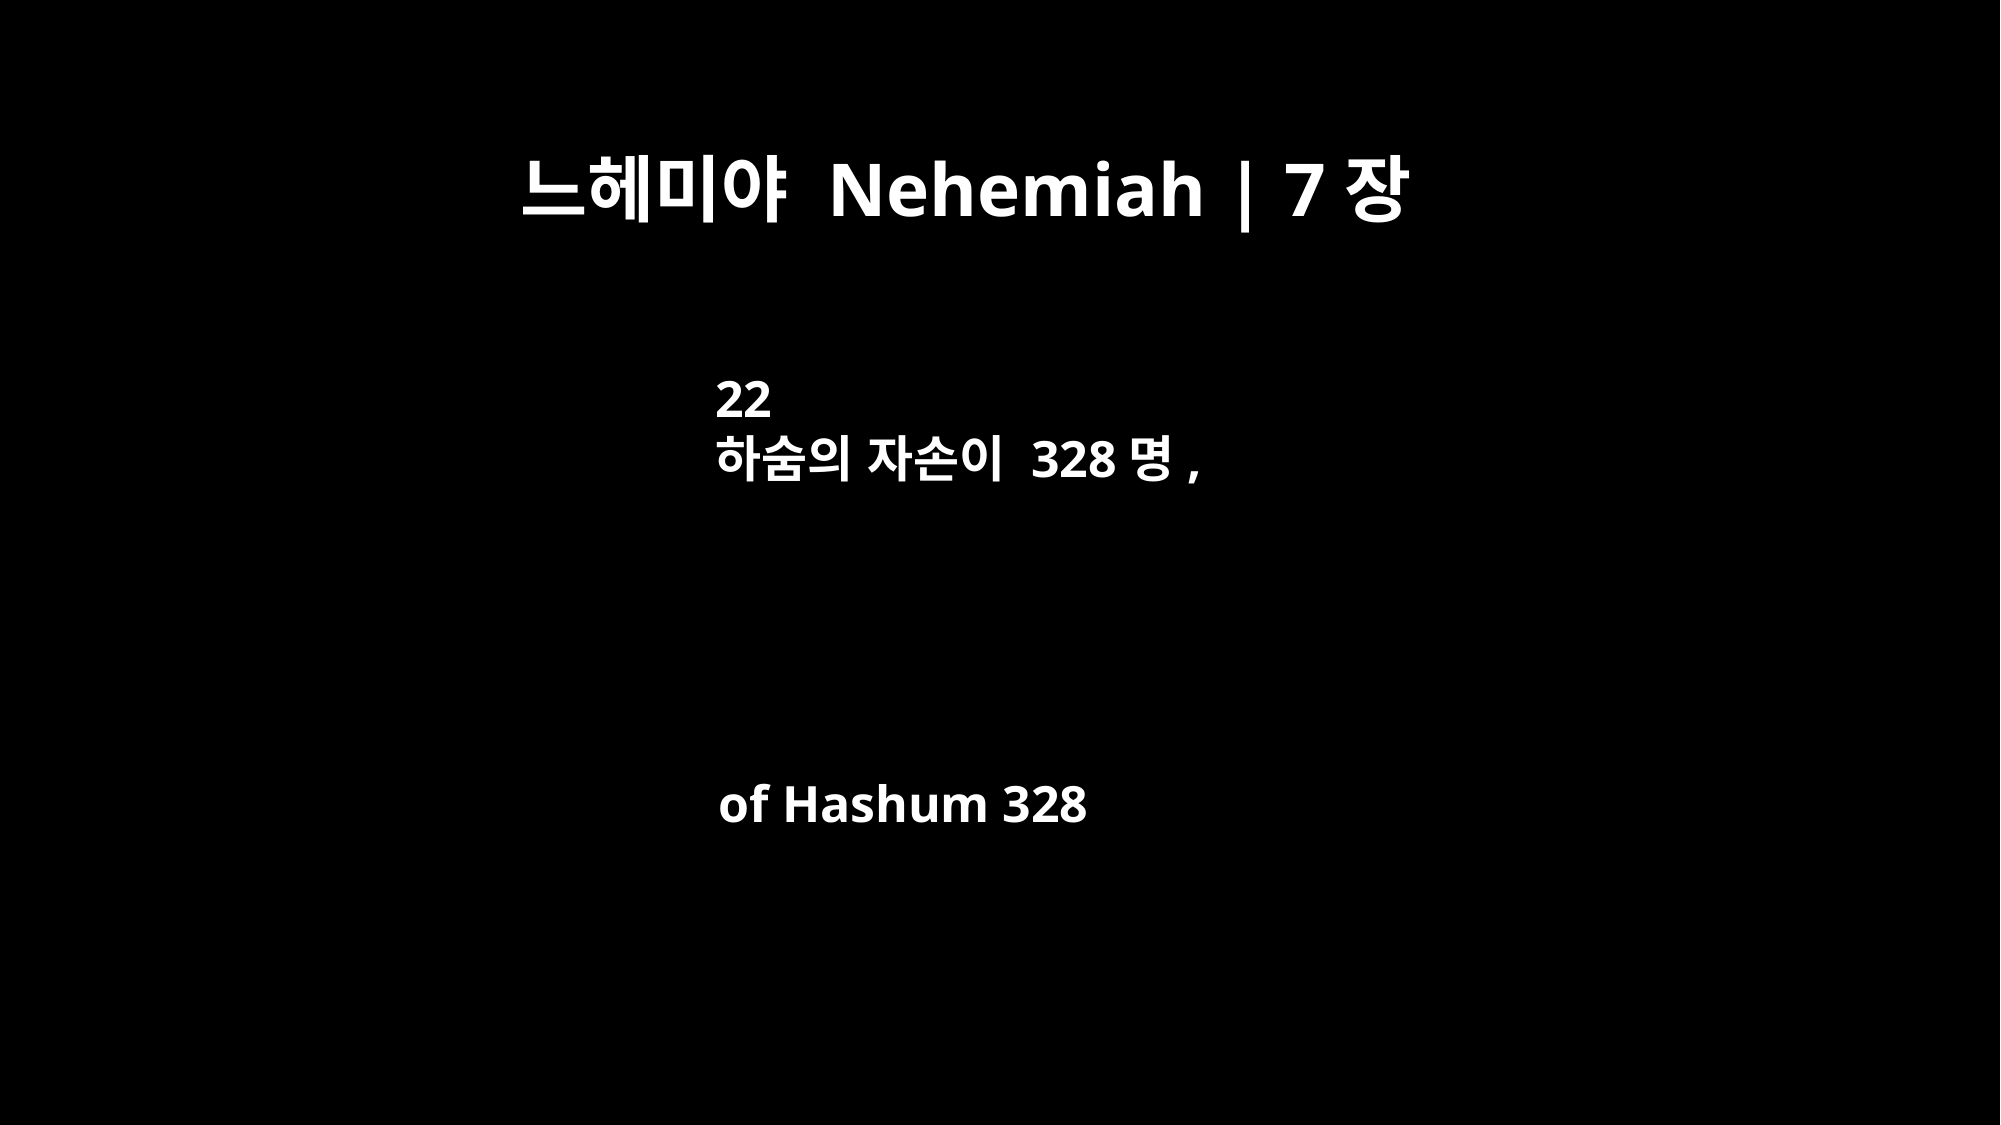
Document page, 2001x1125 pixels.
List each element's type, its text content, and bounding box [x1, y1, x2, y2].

text_box 22 하숨의 자손이 328명, [700, 359, 1217, 495]
text_box of Hashum 328 [704, 764, 1104, 840]
text_box 느헤미야 Nehemiah | 7장 [505, 136, 1427, 239]
